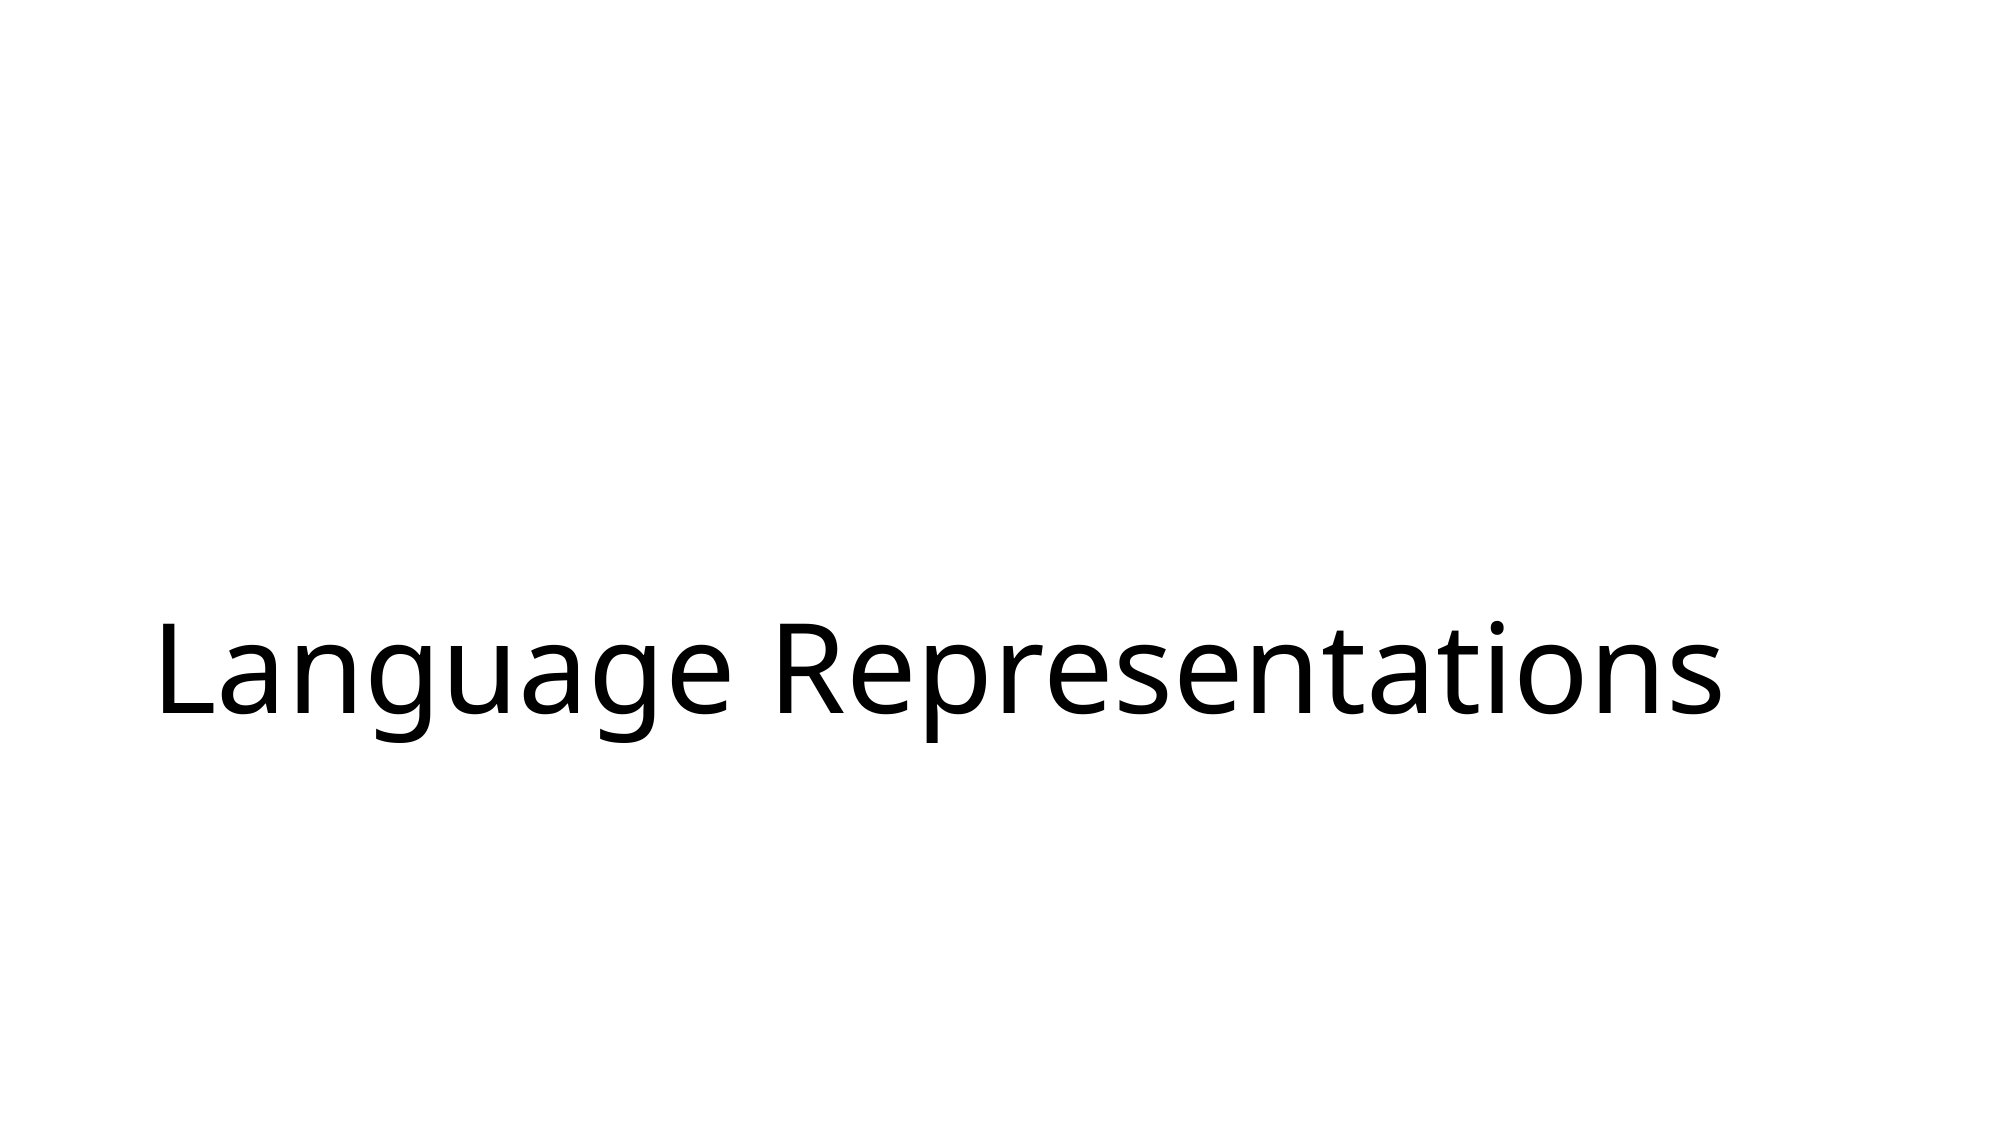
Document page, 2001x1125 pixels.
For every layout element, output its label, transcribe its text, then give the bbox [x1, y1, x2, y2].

title Language Representations [136, 280, 1862, 749]
